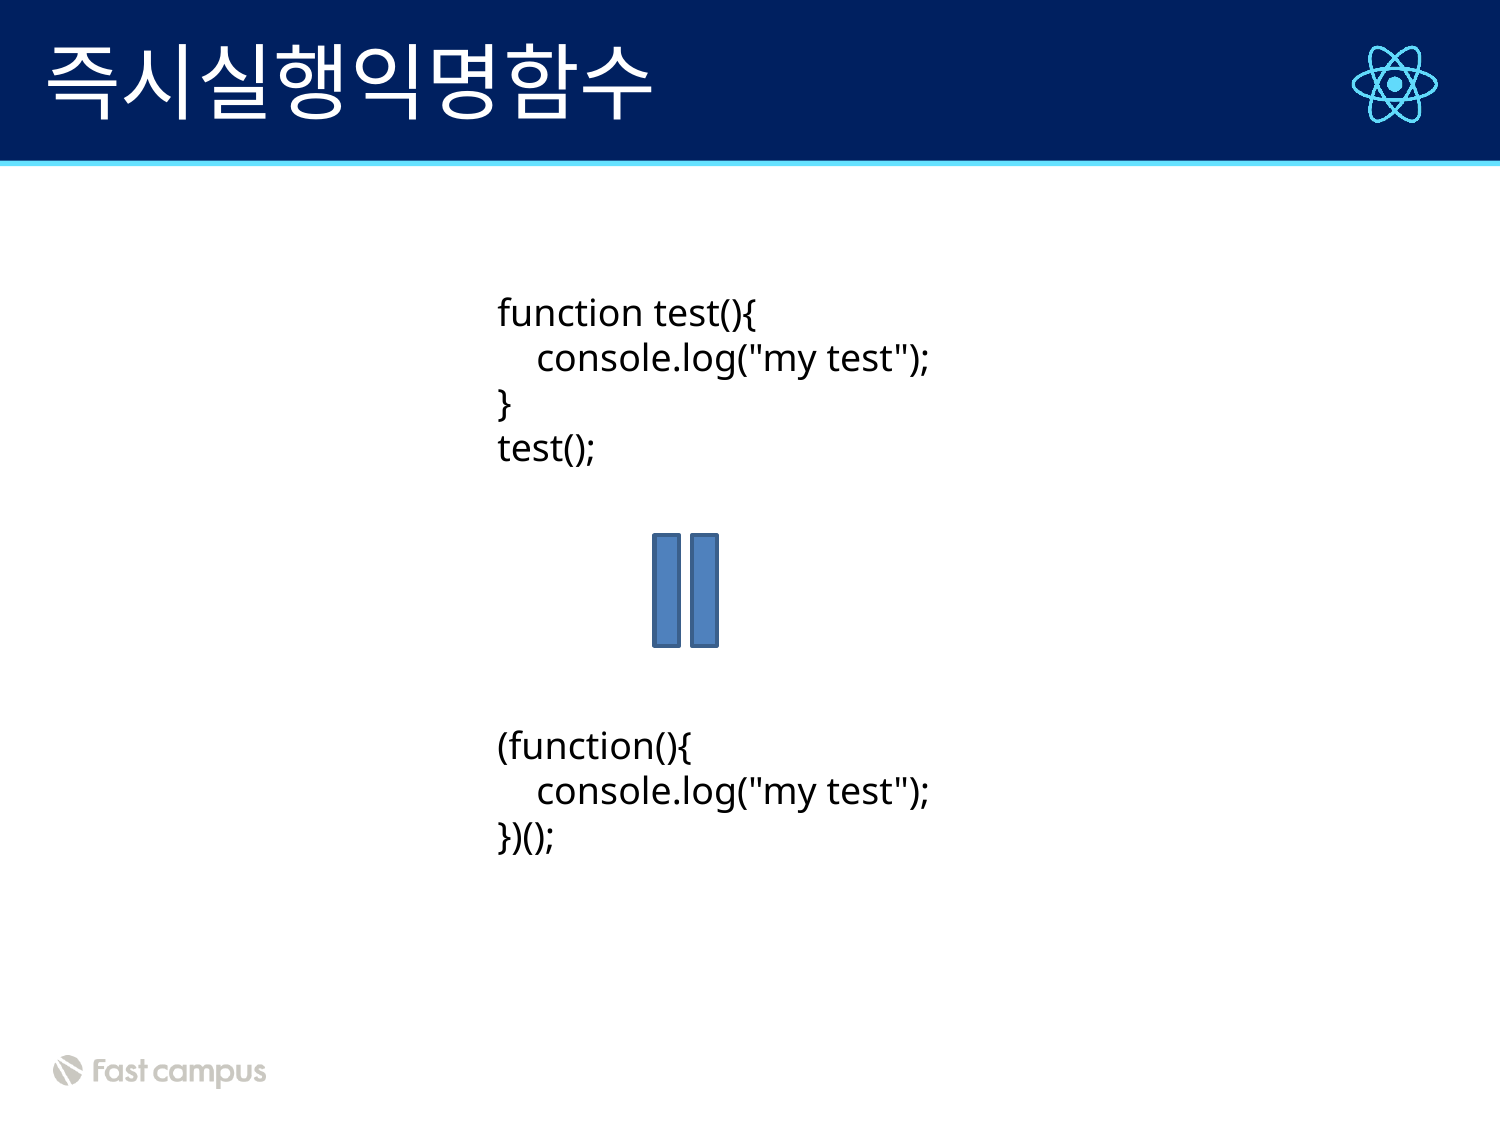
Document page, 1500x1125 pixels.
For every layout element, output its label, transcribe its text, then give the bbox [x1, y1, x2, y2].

picture [1380, 36, 1444, 135]
text_box (function(){ console.log("my test"); })(); [482, 714, 946, 865]
title 즉시실행익명함수 [29, 0, 1380, 175]
text_box [690, 533, 719, 648]
text_box [652, 533, 681, 648]
text_box function test(){ console.log("my test"); } test(); [482, 281, 946, 476]
